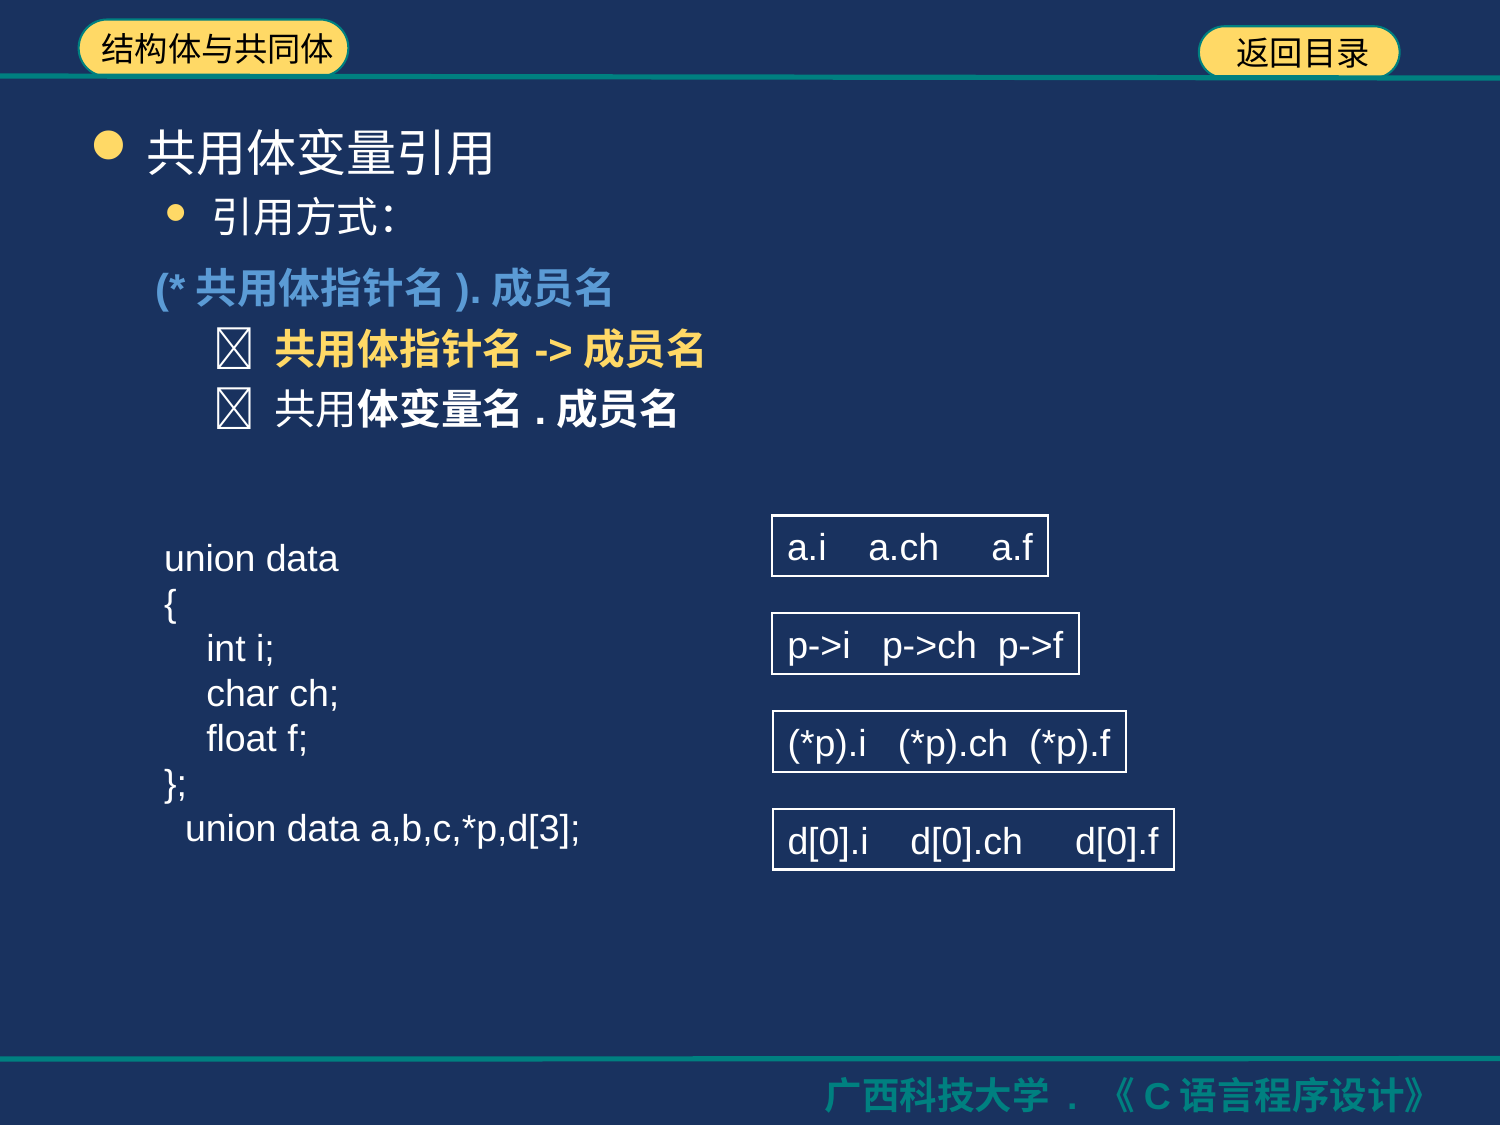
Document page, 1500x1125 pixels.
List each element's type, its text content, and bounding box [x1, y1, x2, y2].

list 共用体变量引用 引用方式： (*共用体指针名).成员名  共用体指针名->成员名  共用体变量名.成员名 [75, 101, 1425, 480]
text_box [147, 514, 1176, 871]
